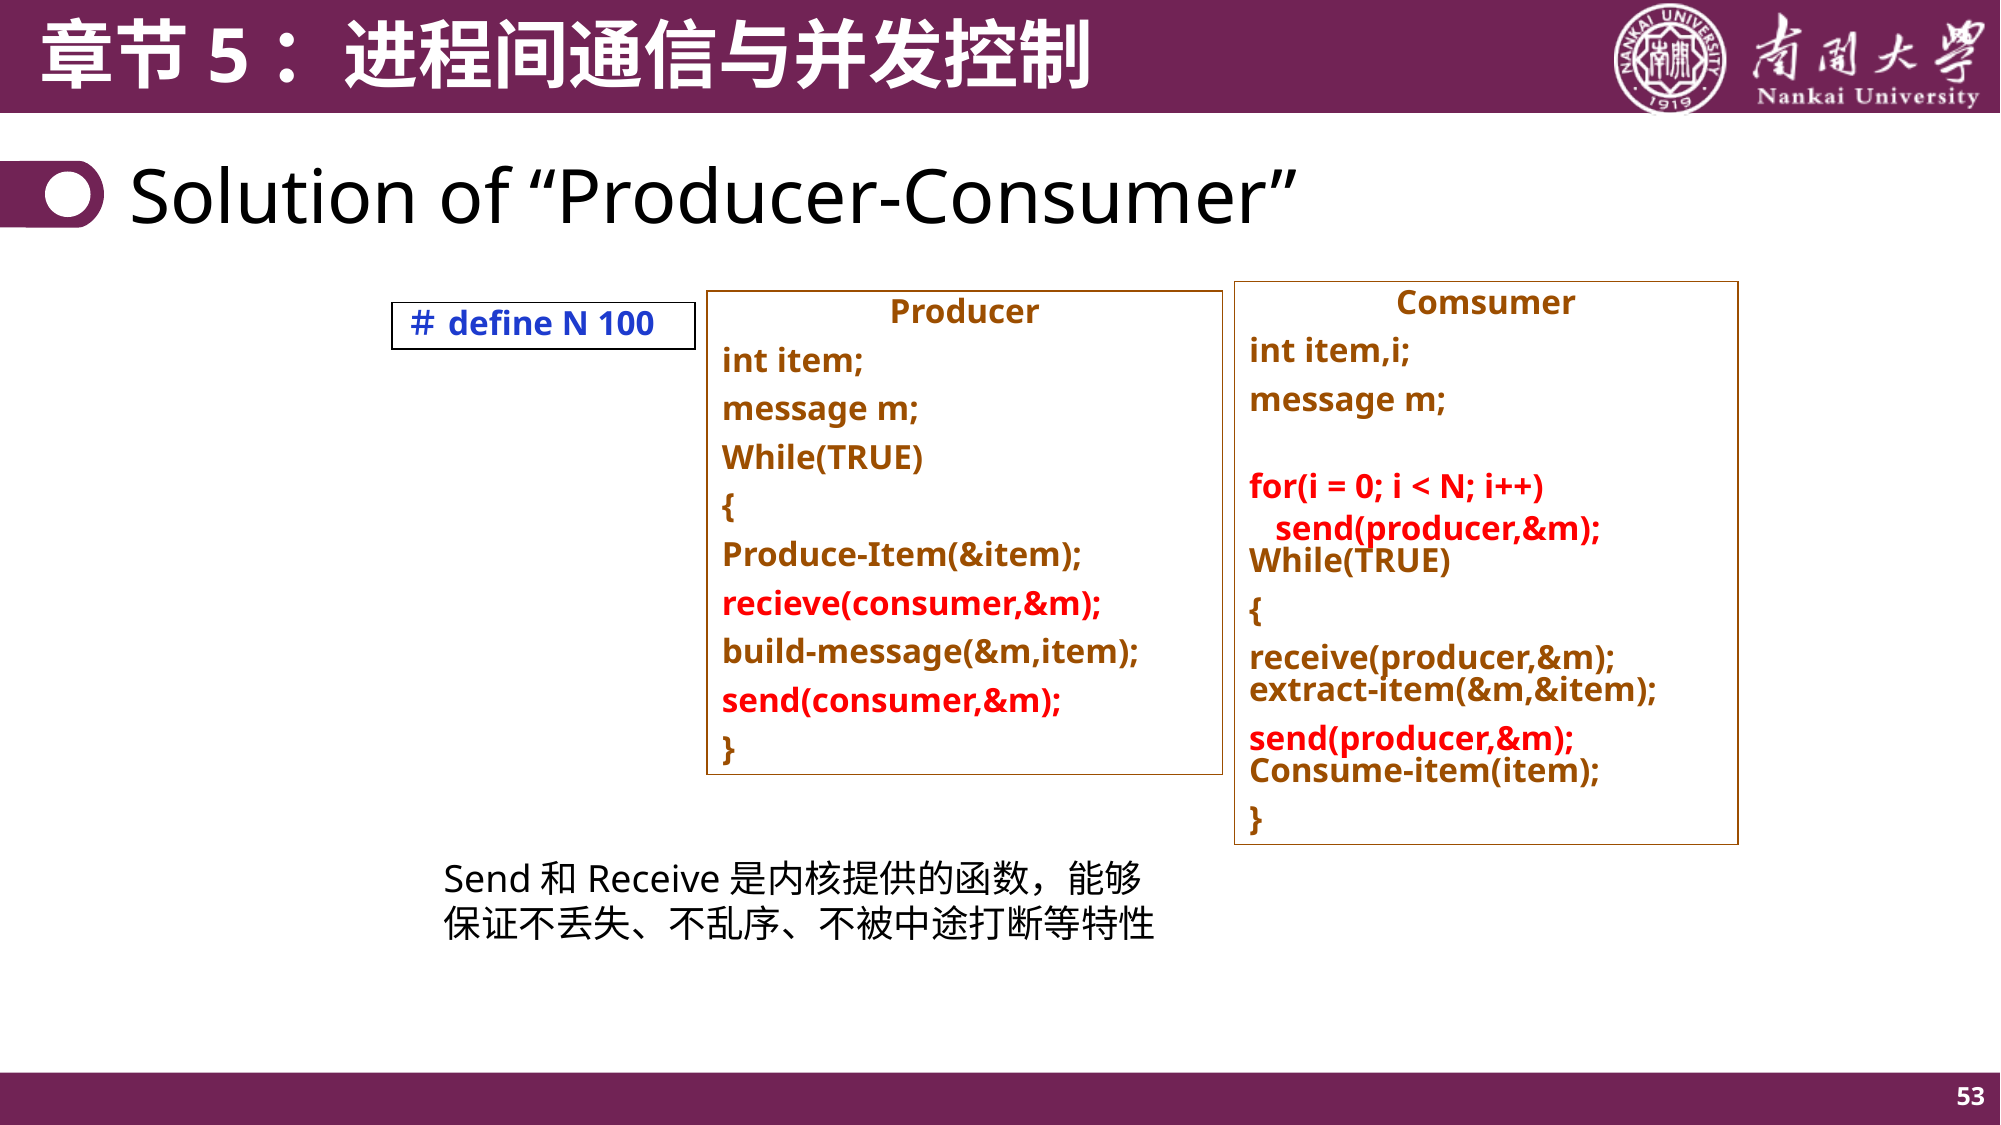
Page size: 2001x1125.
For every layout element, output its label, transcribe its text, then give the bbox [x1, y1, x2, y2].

text_box Send和Receive是内核提供的函数，能够保证不丢失、不乱序、不被中途打断等特性 [428, 847, 1189, 952]
slide_number 53 [1550, 1070, 2000, 1124]
title Solution of “Producer-Consumer” [114, 143, 1886, 255]
text_box ＃define N 100 [392, 302, 696, 350]
picture [1614, 2, 2001, 120]
text_box Producer int item; message m; While(TRUE) { Produce-Item(&item); recieve(consumer,&m); build-message(&m,item); send(consumer,&m); } [707, 290, 1223, 775]
text_box Comsumer int item,i; message m; for(i = 0; i < N; i++) send(producer,&m); While(TRUE) { receive(producer,&m); extract-item(&m,&item); send(producer,&m); Consume-item(item); } [1234, 281, 1739, 845]
